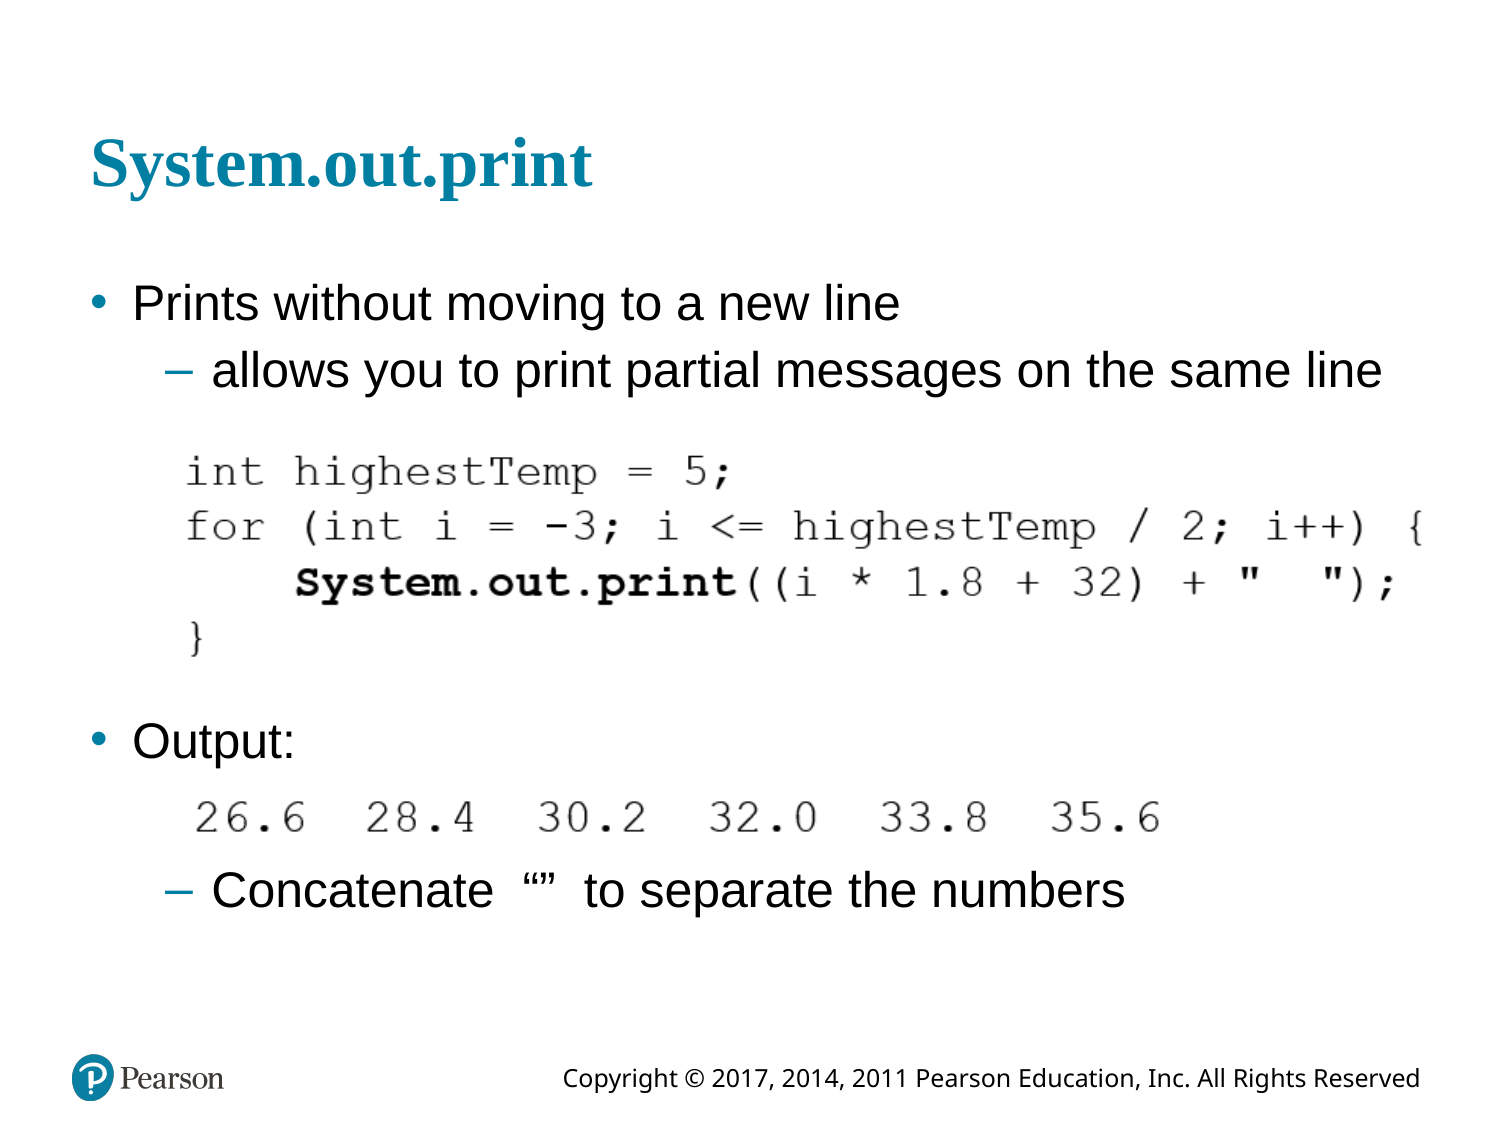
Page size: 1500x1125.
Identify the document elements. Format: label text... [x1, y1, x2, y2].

picture [72, 1054, 88, 1070]
title System.out.print [75, 35, 1425, 216]
list Output: [75, 693, 402, 765]
list Concatenate “” to separate the numbers [75, 842, 1425, 915]
picture [72, 1087, 83, 1101]
picture [80, 1063, 106, 1088]
picture [170, 452, 1426, 663]
picture [98, 1054, 224, 1101]
picture [183, 789, 1180, 843]
list Prints without moving to a new line allows you to print partial messages on the same line [75, 262, 1425, 400]
